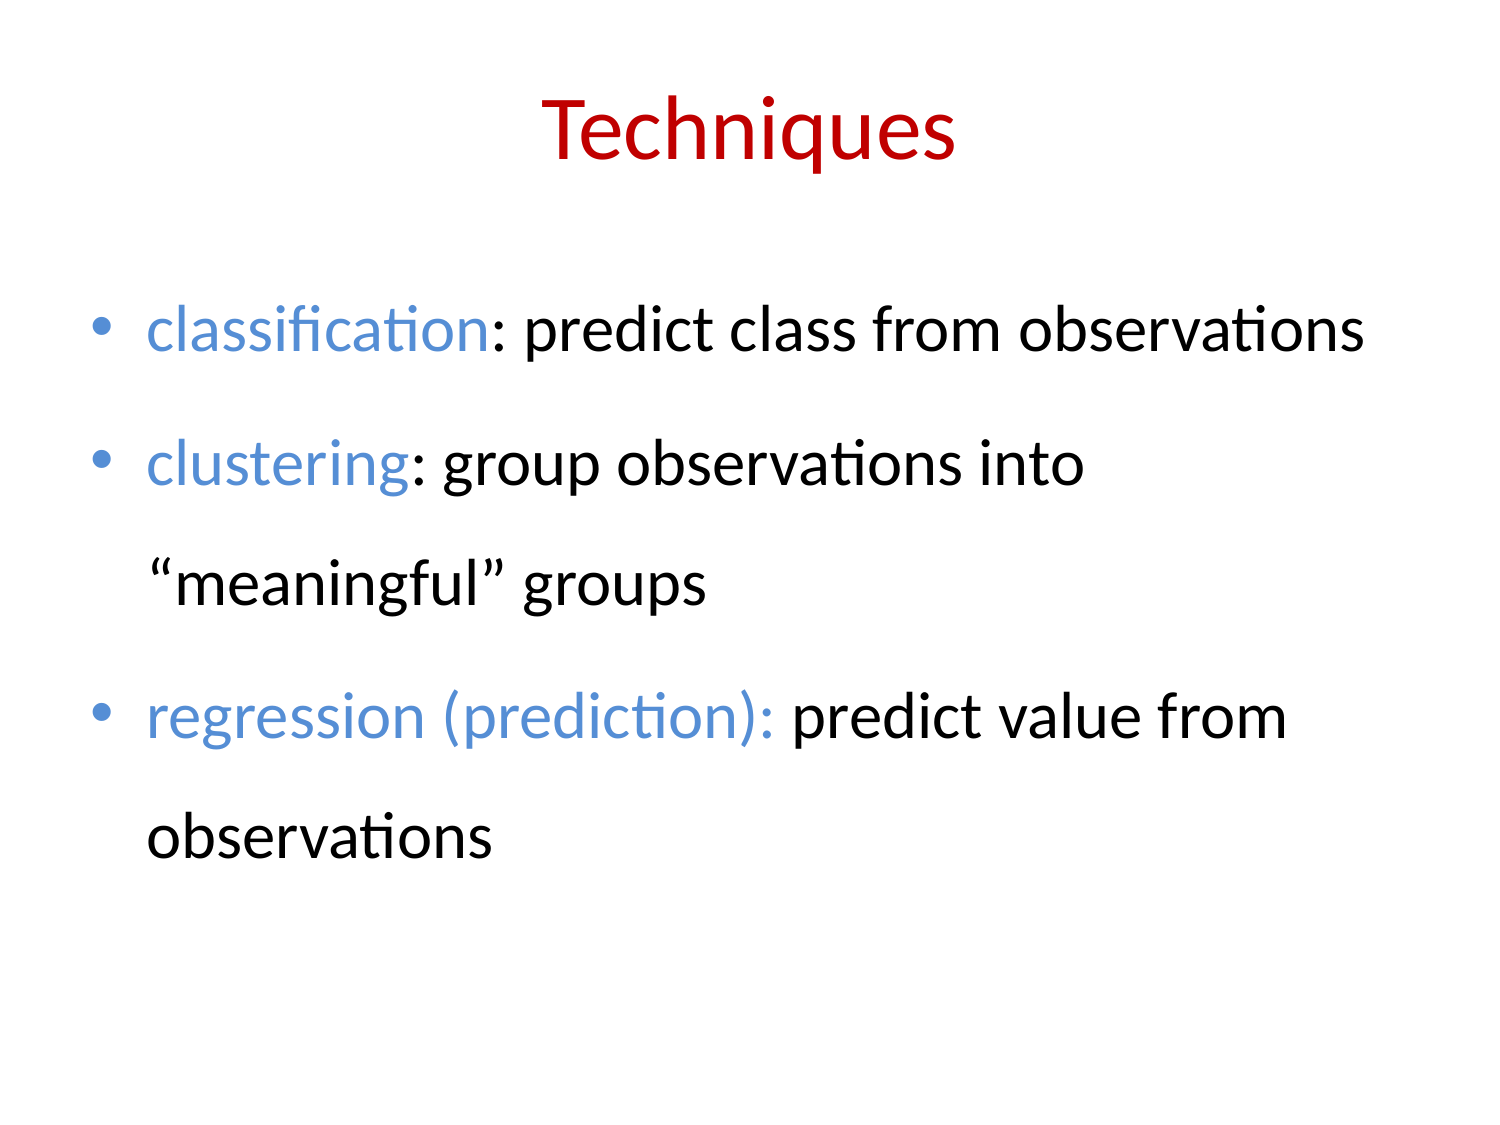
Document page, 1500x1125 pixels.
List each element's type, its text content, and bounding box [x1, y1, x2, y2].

list classification: predict class from observations clustering: group observations into “meaningful” groups regression (prediction): predict value from observations [75, 237, 1425, 1005]
title Techniques [75, 45, 1425, 200]
